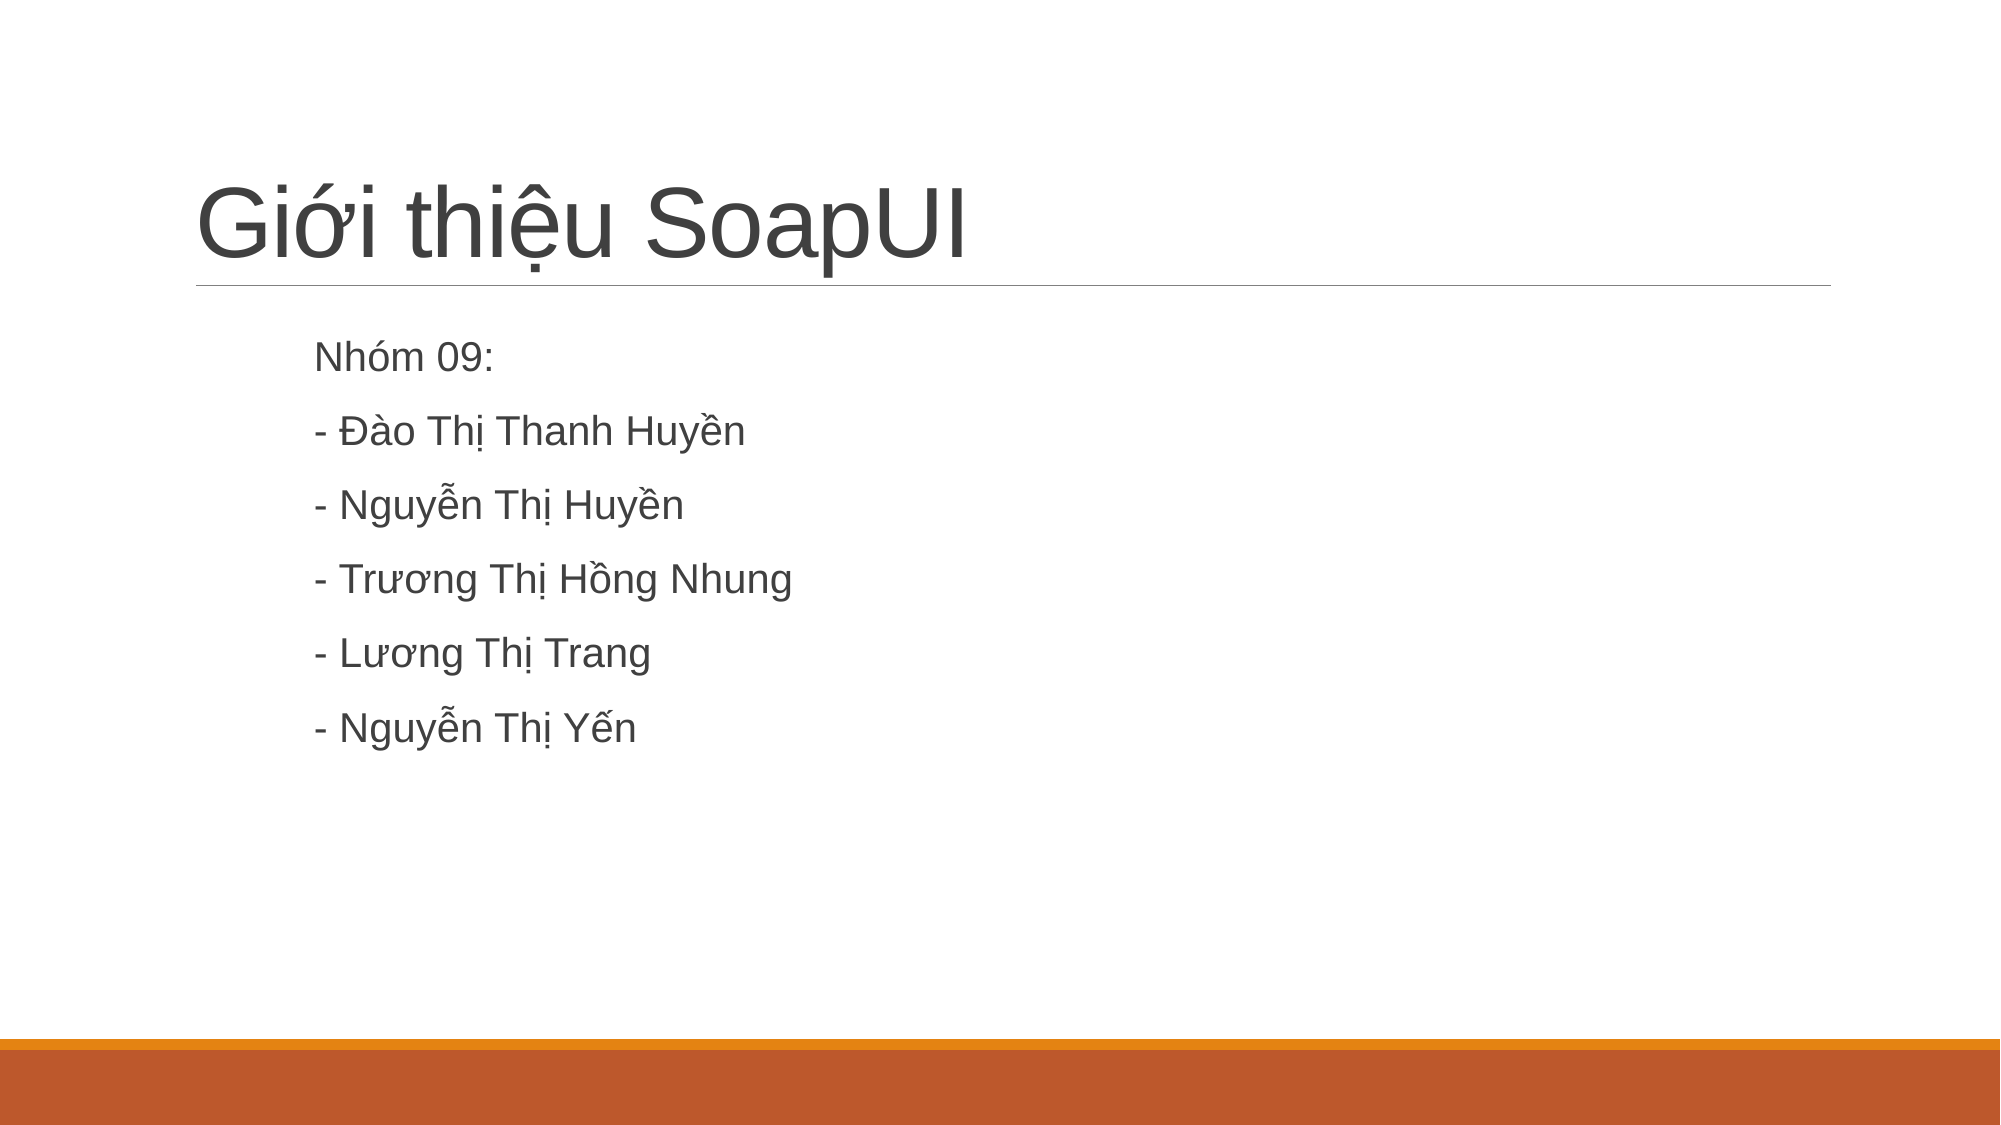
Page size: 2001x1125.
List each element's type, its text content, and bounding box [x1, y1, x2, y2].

title Giới thiệu SoapUI [180, 47, 1830, 285]
list Nhóm 09: - Đào Thị Thanh Huyền - Nguyễn Thị Huyền - Trương Thị Hồng Nhung - Lương Thị Trang - Nguyễn Thị Yến [298, 327, 1949, 988]
